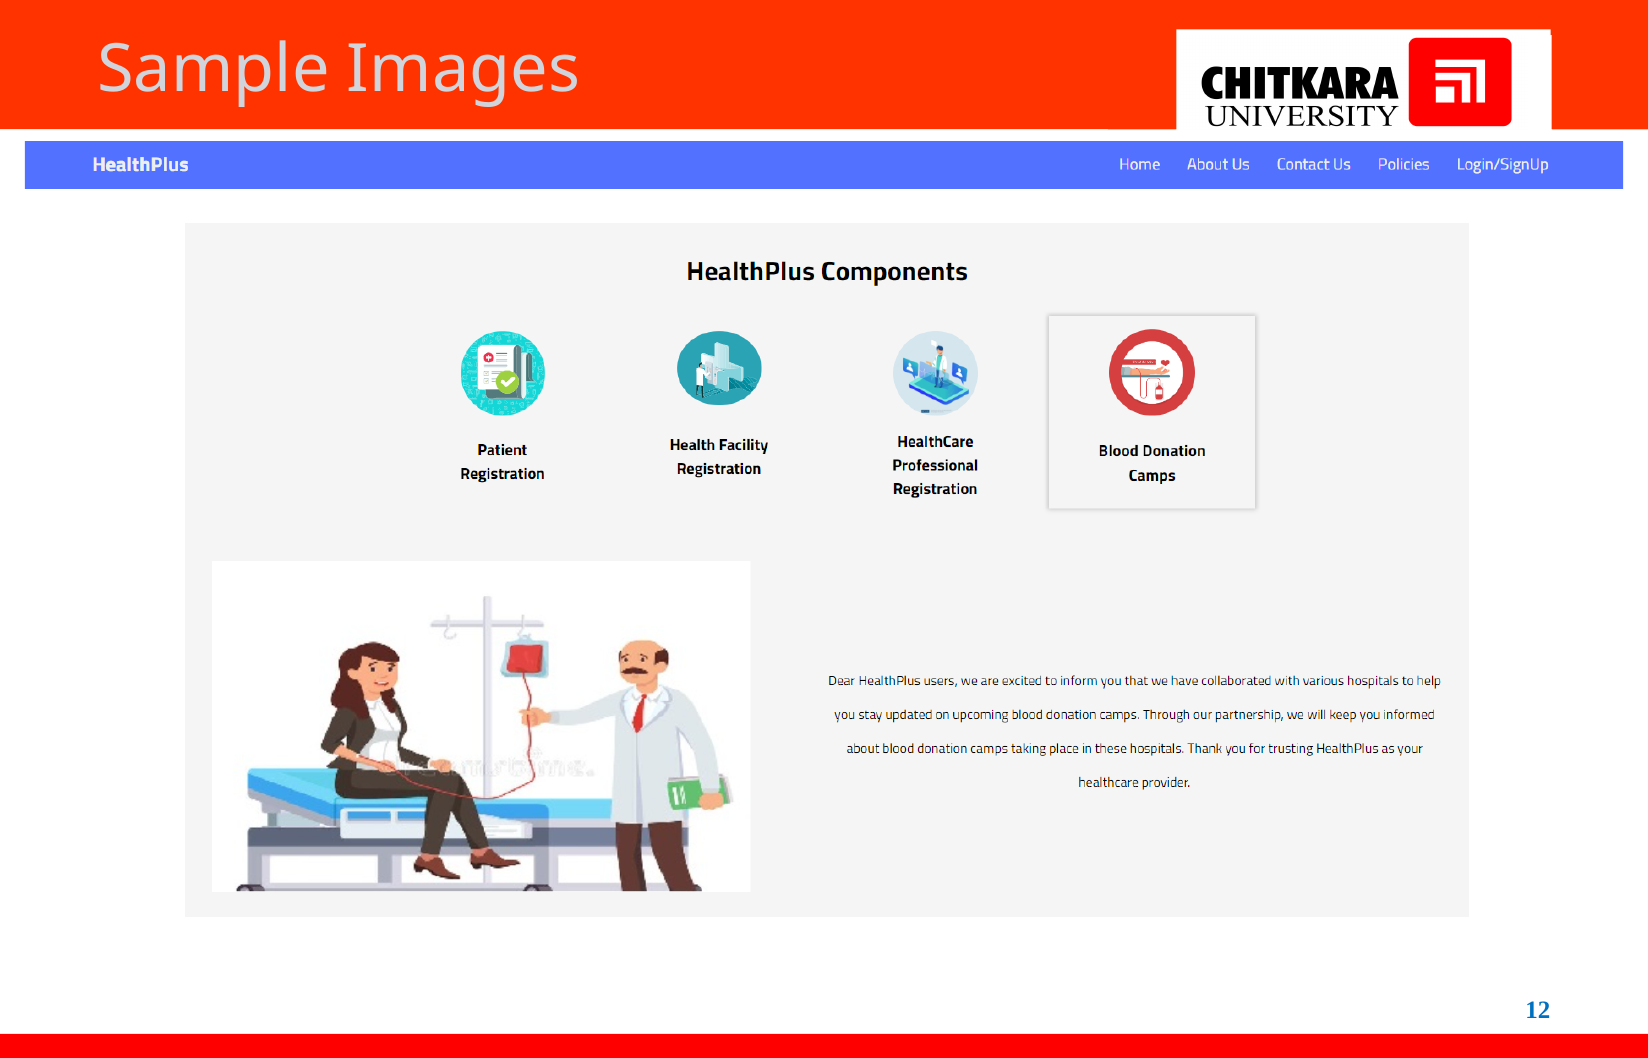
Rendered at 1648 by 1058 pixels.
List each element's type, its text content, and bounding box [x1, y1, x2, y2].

slide_number 12 [1180, 979, 1566, 1037]
picture [24, 140, 1624, 917]
picture [1180, 35, 1528, 130]
title Sample Images [82, 0, 1168, 130]
